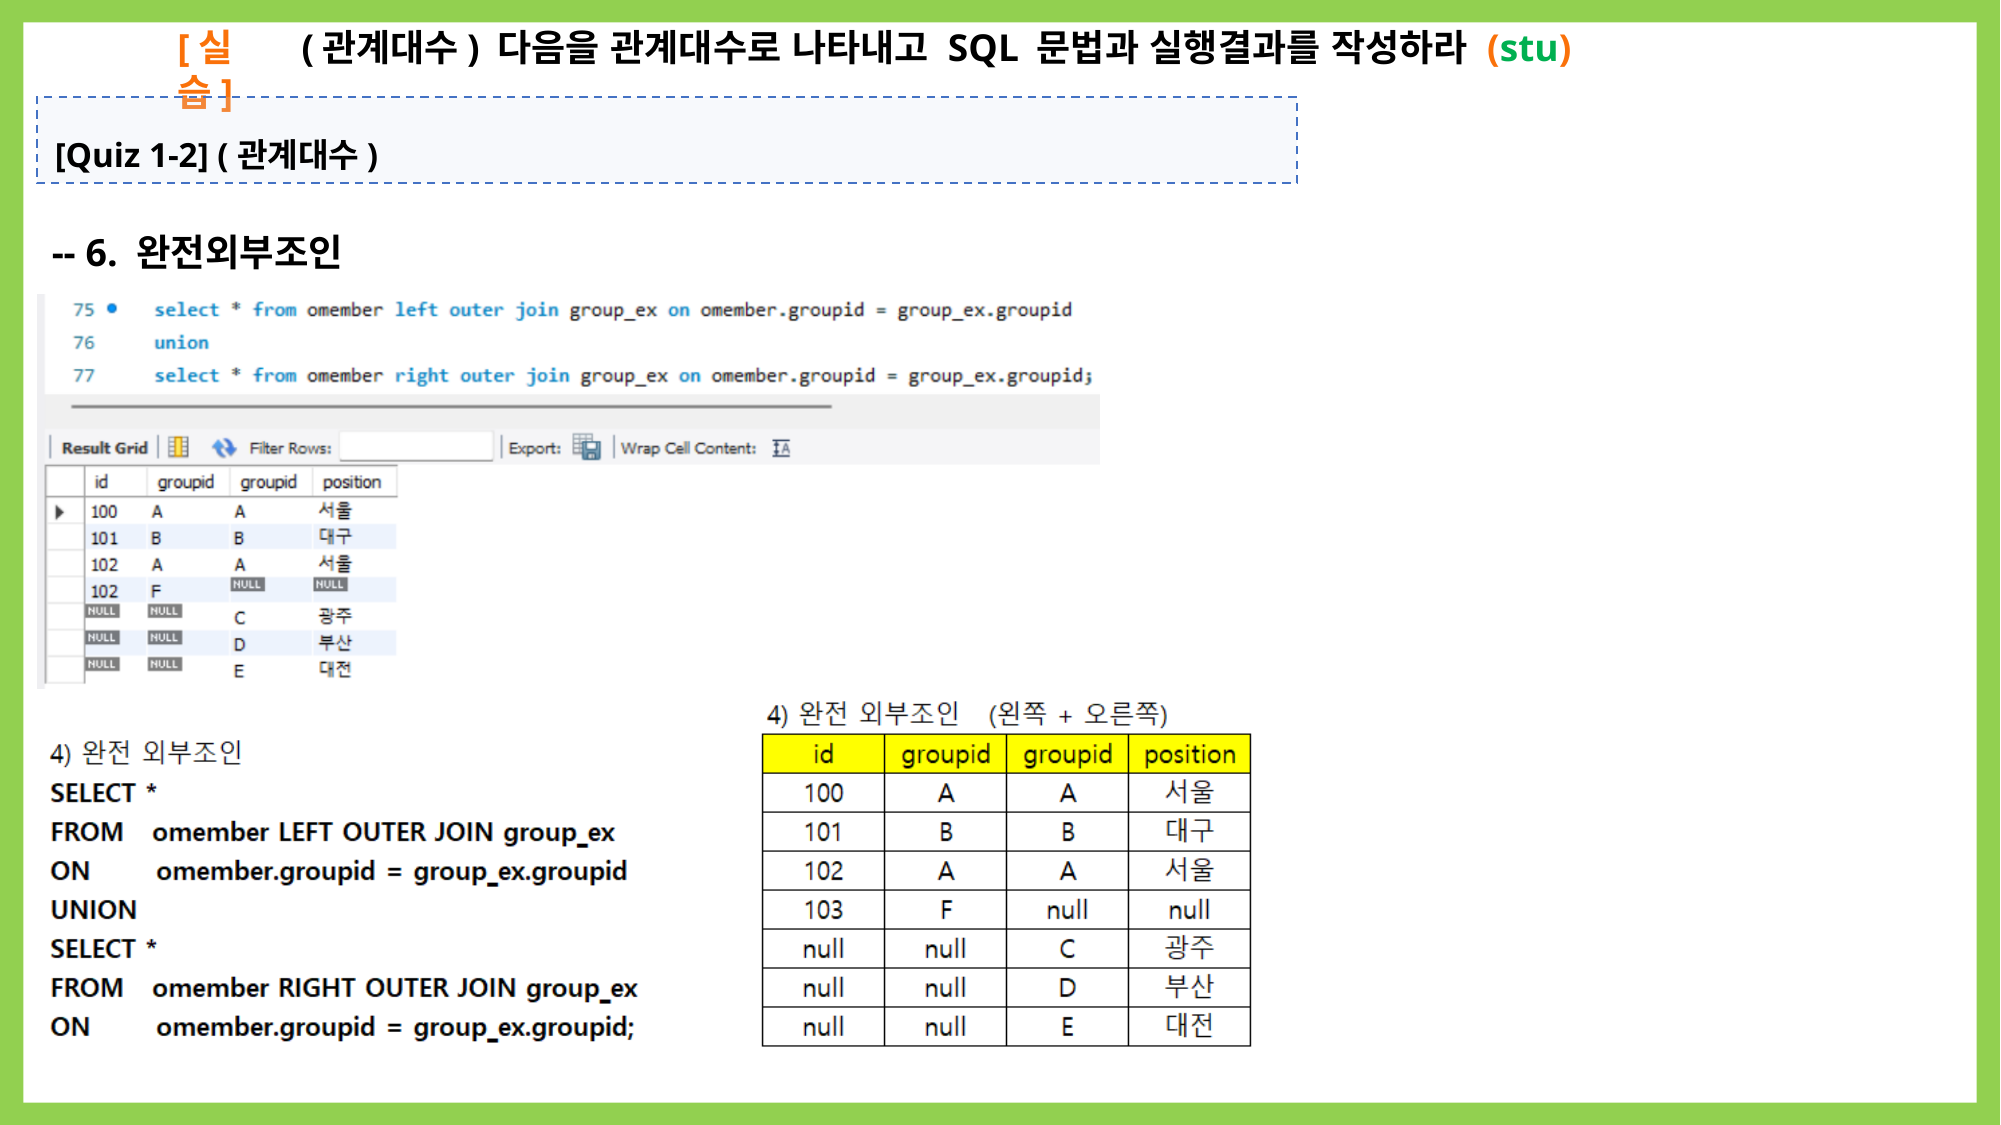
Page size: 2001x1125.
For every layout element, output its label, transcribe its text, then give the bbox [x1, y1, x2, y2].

picture [36, 294, 1266, 1075]
text_box -- 6. 완전외부조인 [37, 222, 1037, 282]
title (관계대수) 다음을 관계대수로 나타내고 SQL 문법과 실행결과를 작성하라 (stu) [286, 22, 1863, 78]
text_box [Quiz 1-2] (관계대수) [36, 96, 1298, 184]
